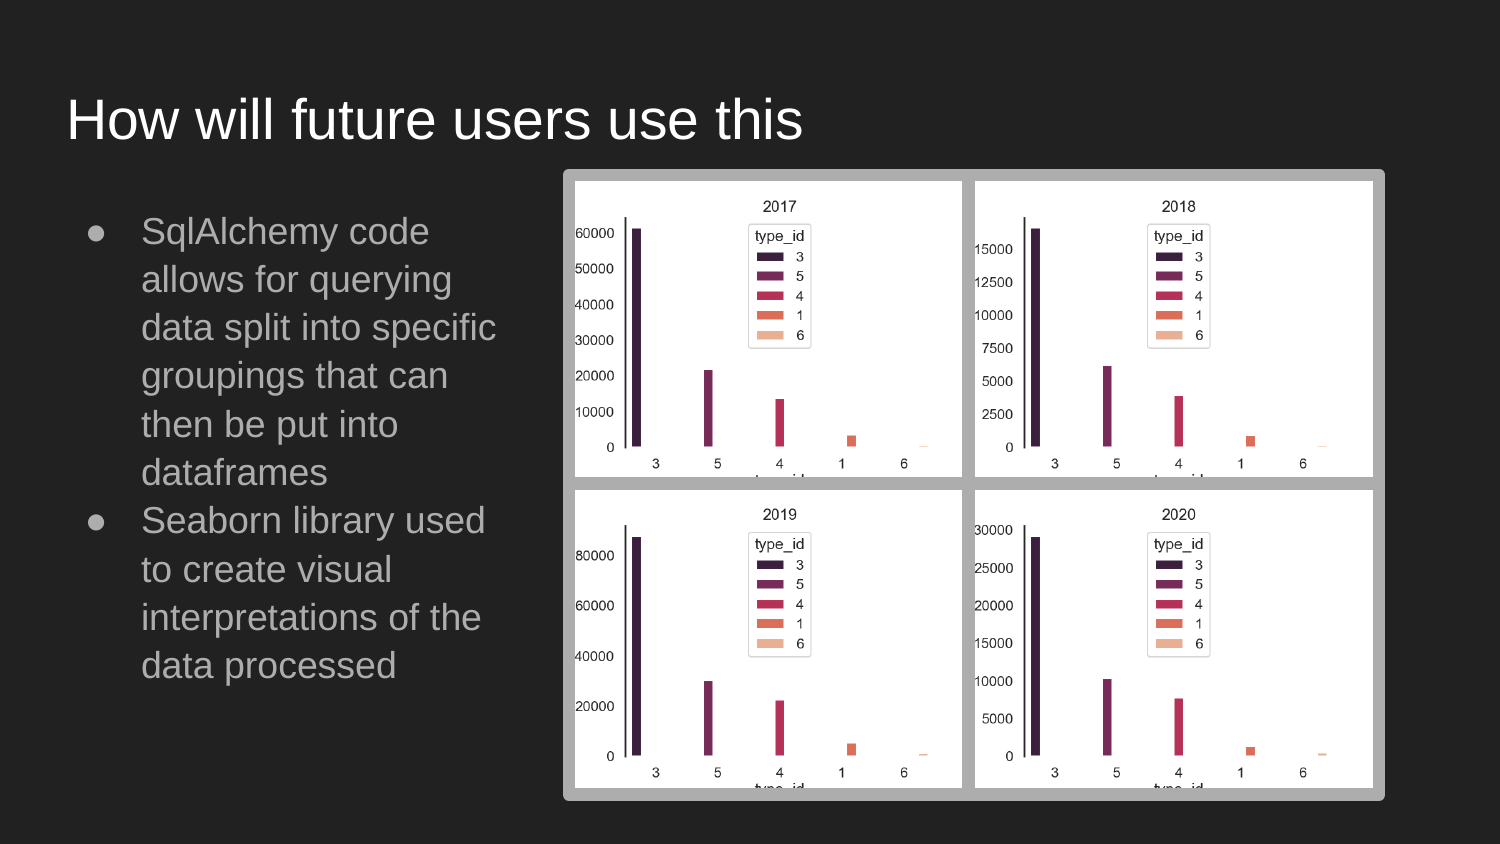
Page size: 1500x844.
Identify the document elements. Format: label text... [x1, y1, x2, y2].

title How will future users use this [51, 72, 1449, 167]
list SqlAlchemy code allows for querying data split into specific groupings that can then be put into dataframes Seaborn library used to create visual interpretations of the data processed [51, 189, 542, 750]
picture [574, 181, 1374, 481]
picture [574, 489, 1374, 789]
